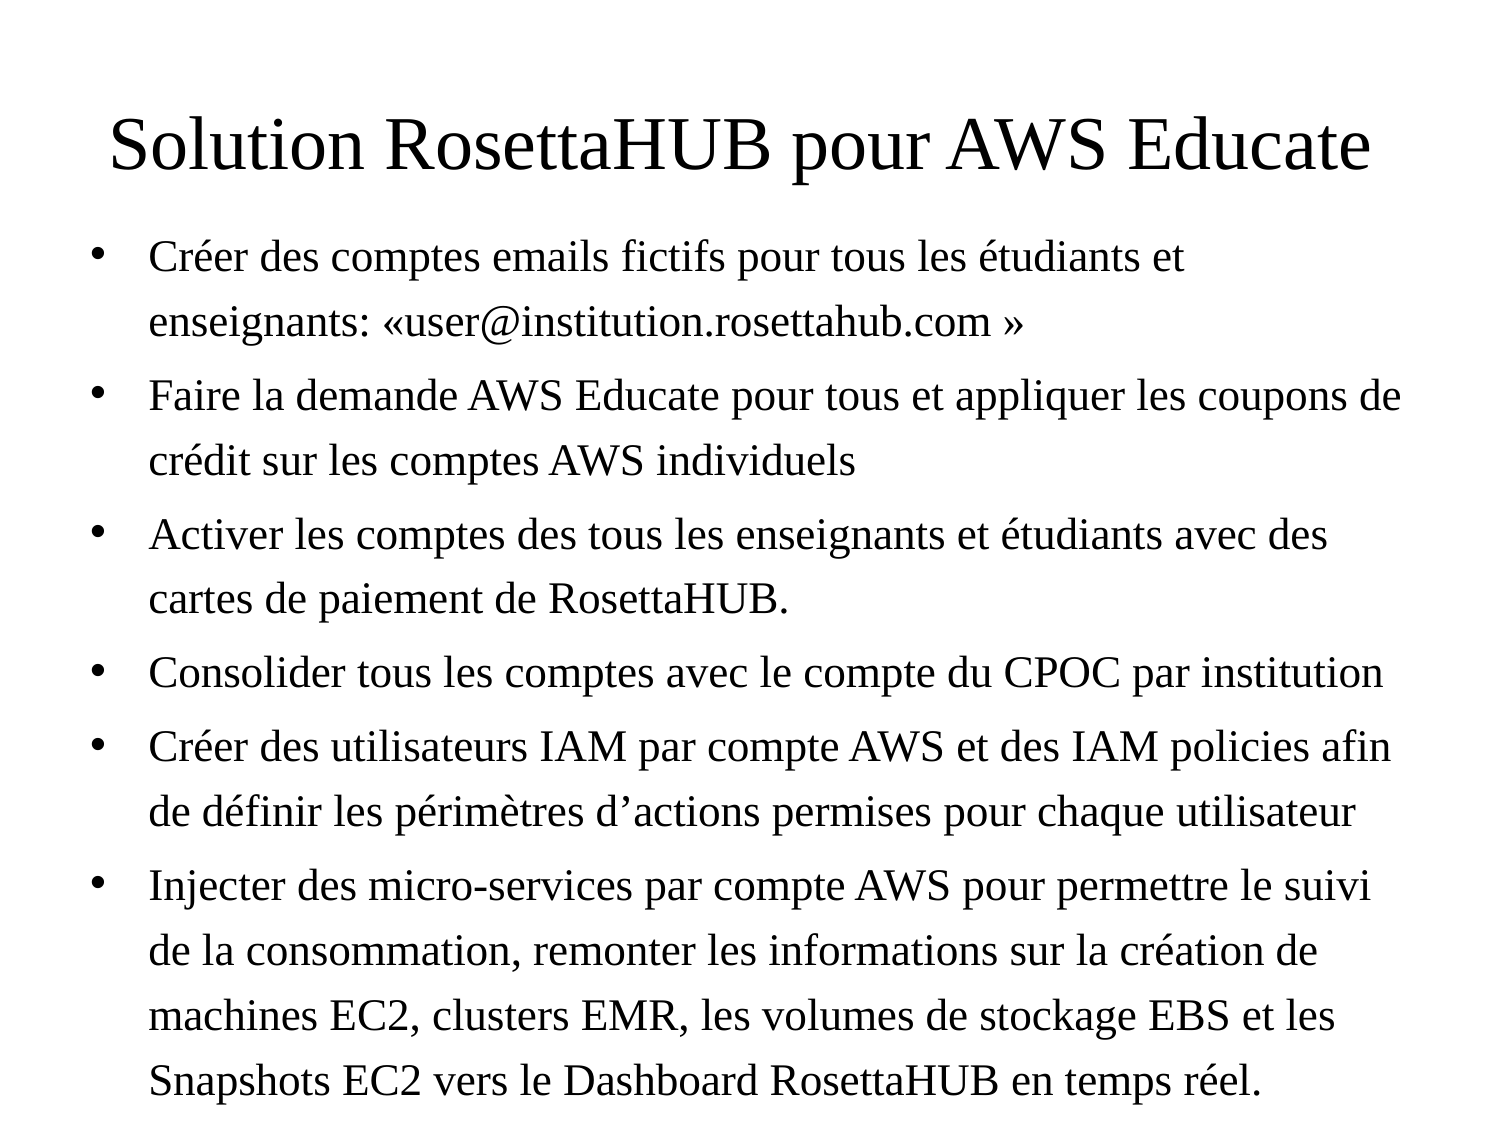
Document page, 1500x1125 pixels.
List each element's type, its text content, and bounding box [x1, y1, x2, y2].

list Créer des comptes emails fictifs pour tous les étudiants et enseignants: «user@institution.rosettahub.com » Faire la demande AWS Educate pour tous et appliquer les coupons de crédit sur les comptes AWS individuels Activer les comptes des tous les enseignants et étudiants avec des cartes de paiement de RosettaHUB. Consolider tous les comptes avec le compte du CPOC par institution Créer des utilisateurs IAM par compte AWS et des IAM policies afin de définir les périmètres d’actions permises pour chaque utilisateur Injecter des micro-services par compte AWS pour permettre le suivi de la consommation, remonter les informations sur la création de machines EC2, clusters EMR, les volumes de stockage EBS et les Snapshots EC2 vers le Dashboard RosettaHUB en temps réel. [75, 208, 1425, 1125]
title Solution RosettaHUB pour AWS Educate [75, 45, 1425, 208]
